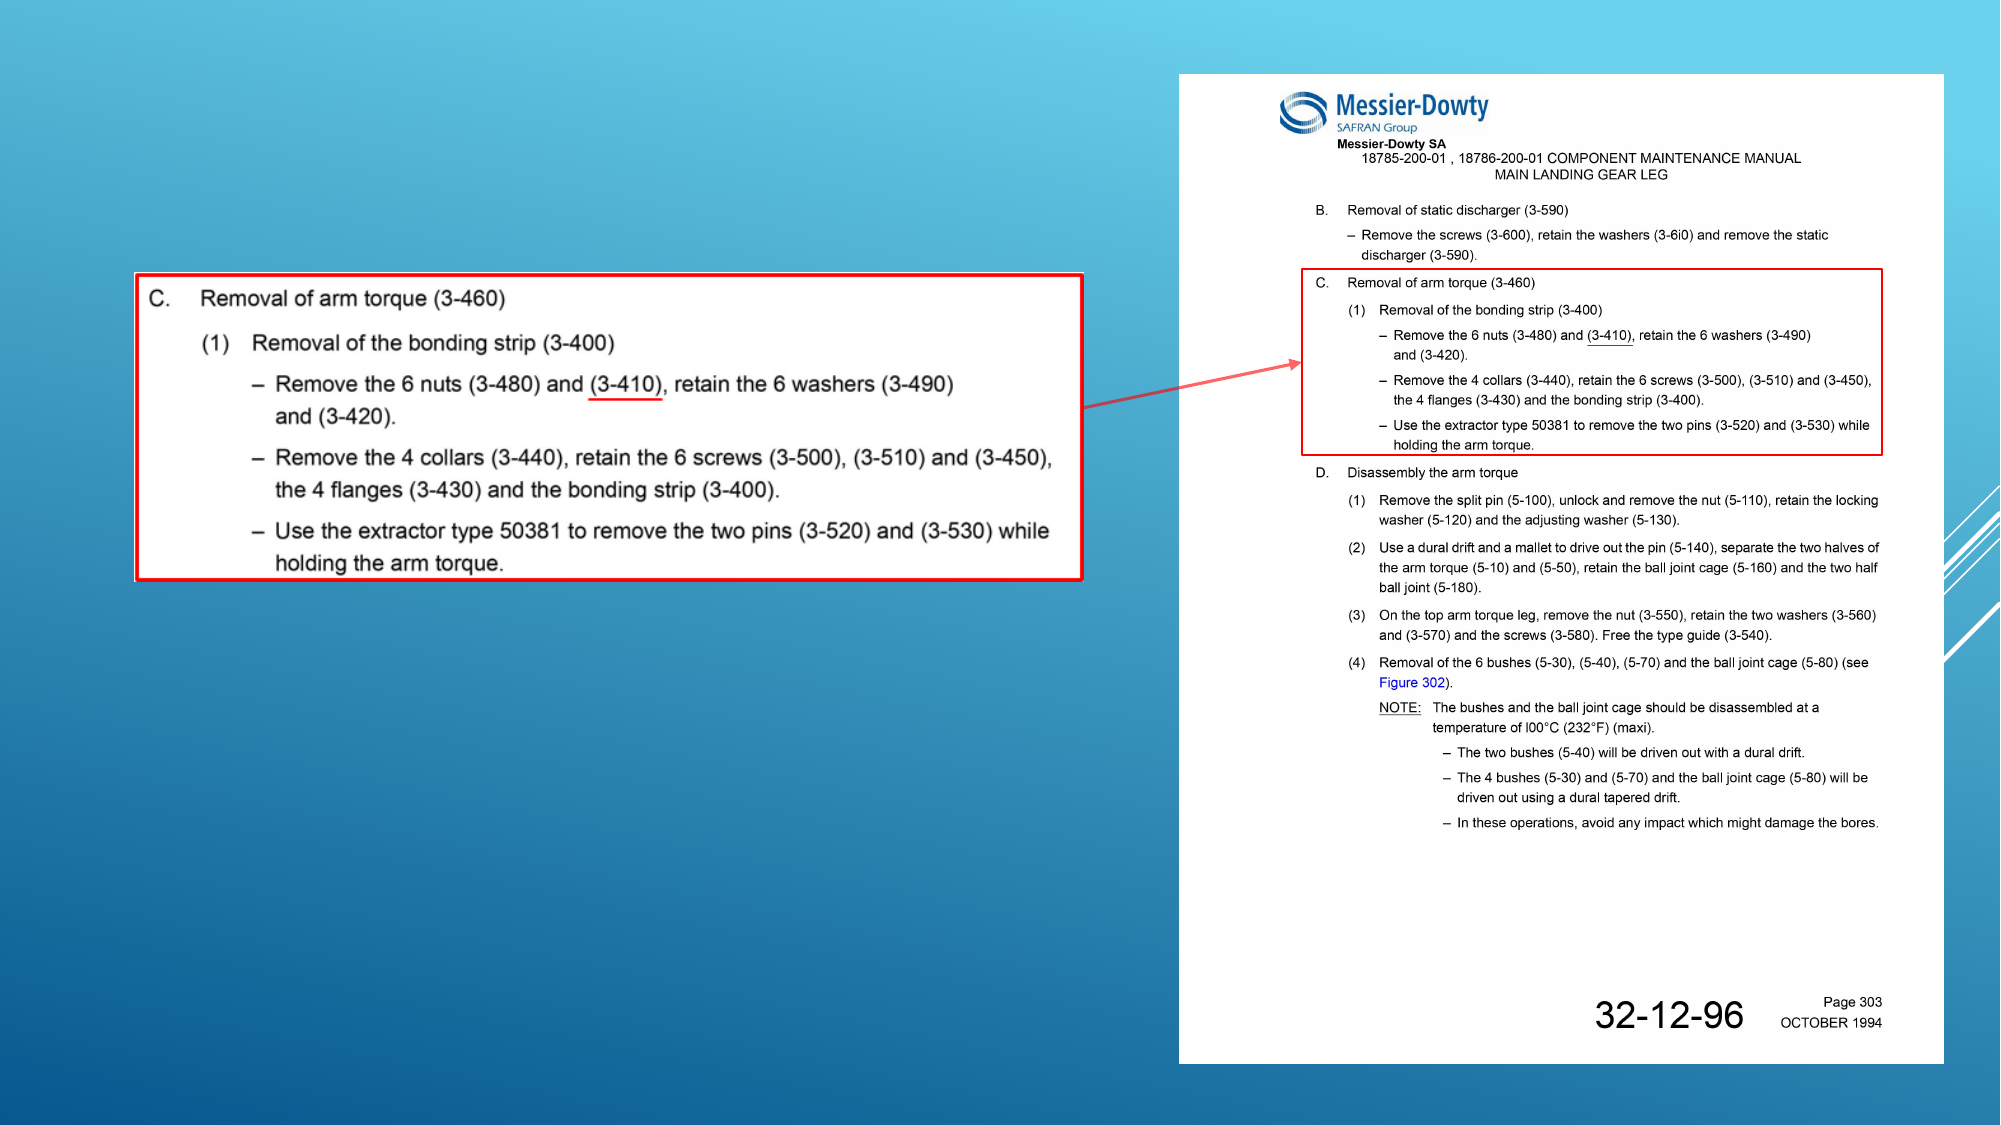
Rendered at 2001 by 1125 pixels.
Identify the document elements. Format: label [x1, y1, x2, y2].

picture [1179, 73, 1945, 1064]
picture [134, 272, 1084, 582]
text_box [1083, 361, 1303, 409]
